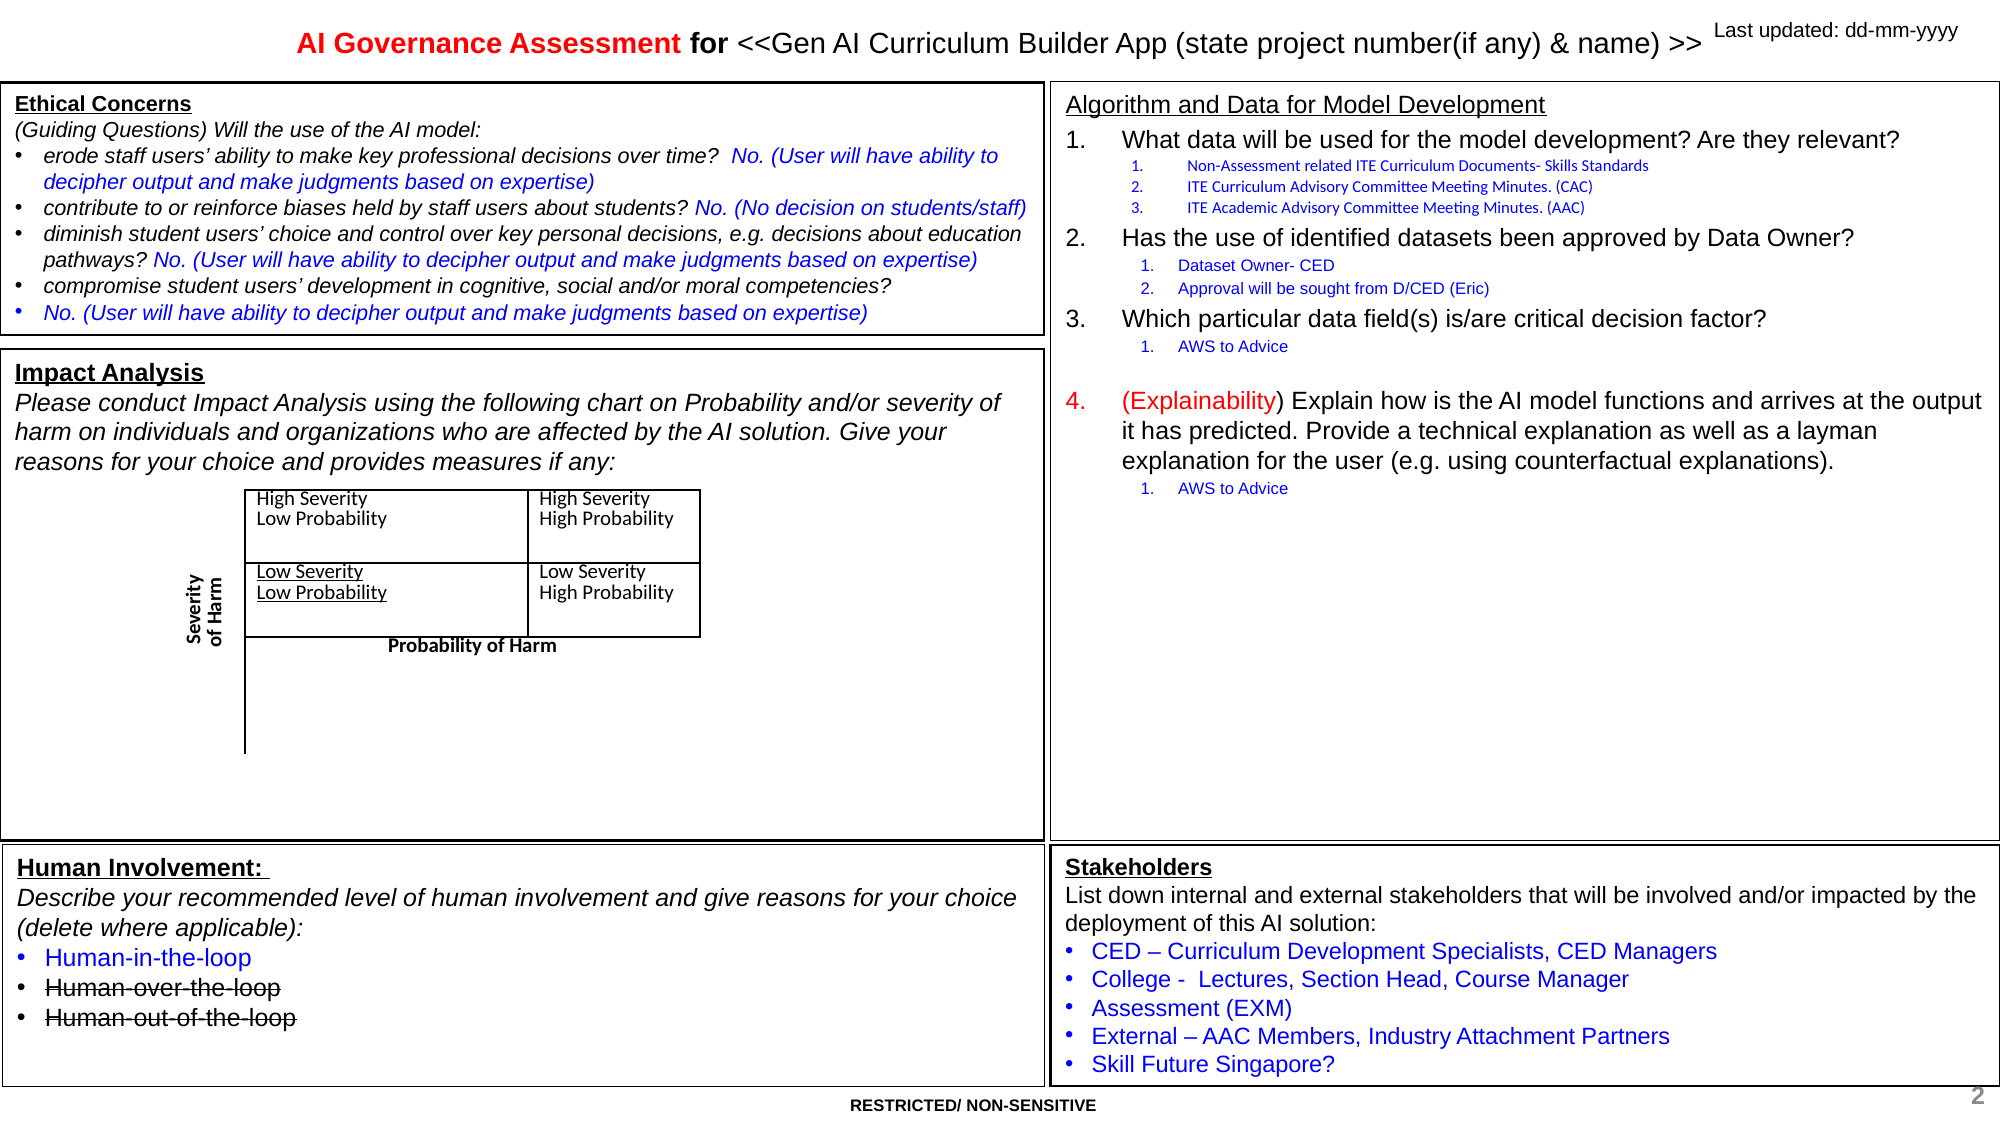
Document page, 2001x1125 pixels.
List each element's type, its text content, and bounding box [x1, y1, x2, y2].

table_header High Severity Low Probability [246, 491, 527, 562]
table_header Severity of Harm [185, 490, 244, 754]
table_cell Low Severity High Probability [529, 564, 699, 636]
text_box RESTRICTED/ NON-SENSITIVE [835, 1087, 1113, 1122]
list Algorithm and Data for Model Development What data will be used for the model development? Are they relevant? Non-Assessment related ITE Curriculum Documents- Skills Standards ITE Curriculum Advisory Committee Meeting Minutes. (CAC) ITE Academic Advisory Committee Meeting Minutes. (AAC) Has the use of identified datasets been approved by Data Owner? Dataset Owner- CED Approval will be sought from D/CED (Eric) Which particular data field(s) is/are critical decision factor? AWS to Advice (Explainability) Explain how is the AI model functions and arrives at the output it has predicted. Provide a technical explanation as well as a layman explanation for the user (e.g. using counterfactual explanations). AWS to Advice [1050, 81, 2000, 841]
table_cell Low Severity Low Probability [246, 564, 527, 636]
text_box Ethical Concerns (Guiding Questions) Will the use of the AI model: erode staff users’ ability to make key professional decisions over time? No. (User will have ability to decipher output and make judgments based on expertise) contribute to or reinforce biases held by staff users about students? No. (No decision on students/staff) diminish student users’ choice and control over key personal decisions, e.g. decisions about education pathways? No. (User will have ability to decipher output and make judgments based on expertise) compromise student users’ development in cognitive, social and/or moral competencies? No. (User will have ability to decipher output and make judgments based on expertise) [0, 82, 1045, 336]
table_header High Severity High Probability [529, 491, 699, 562]
text_box Human Involvement: Describe your recommended level of human involvement and give reasons for your choice (delete where applicable): Human-in-the-loop Human-over-the-loop Human-out-of-the-loop [2, 844, 1045, 1087]
table_cell Probability of Harm [246, 638, 700, 754]
title AI Governance Assessment for <<Gen AI Curriculum Builder App (state project number(if any) & name) >> [0, 0, 2000, 84]
slide_number 2 [1533, 1065, 2000, 1125]
text_box Stakeholders List down internal and external stakeholders that will be involved and/or impacted by the deployment of this AI solution: CED – Curriculum Development Specialists, CED Managers College - Lectures, Section Head, Course Manager Assessment (EXM) External – AAC Members, Industry Attachment Partners Skill Future Singapore? [1050, 844, 2000, 1087]
text_box Impact Analysis Please conduct Impact Analysis using the following chart on Probability and/or severity of harm on individuals and organizations who are affected by the AI solution. Give your reasons for your choice and provides measures if any: [0, 348, 1045, 841]
text_box Last updated: dd-mm-yyyy [1673, 8, 1974, 49]
